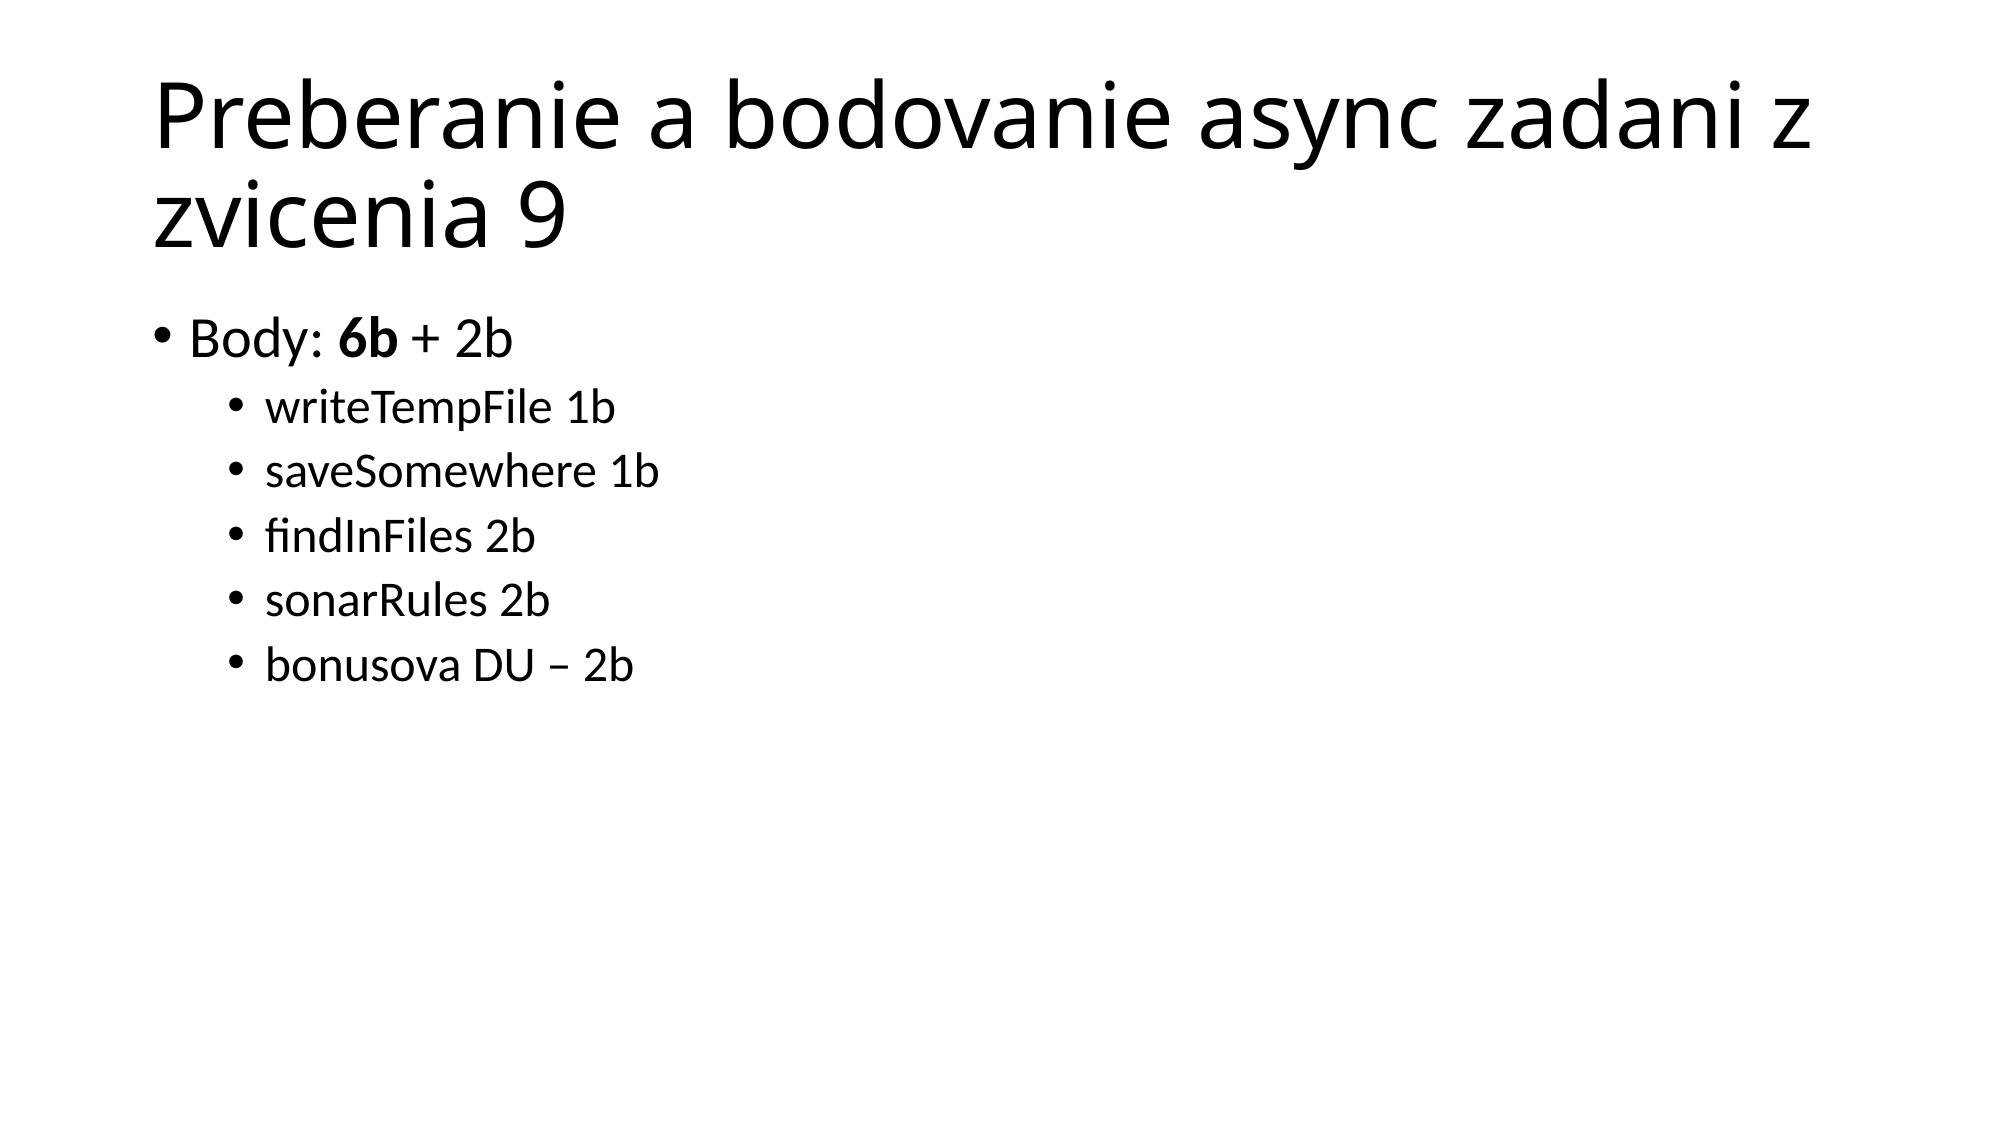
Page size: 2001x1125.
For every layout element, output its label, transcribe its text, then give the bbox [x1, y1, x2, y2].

list Body: 6b + 2b writeTempFile 1b saveSomewhere 1b findInFiles 2b sonarRules 2b bonusova DU – 2b [137, 299, 1863, 1014]
title Preberanie a bodovanie async zadani z zvicenia 9 [137, 59, 1863, 278]
